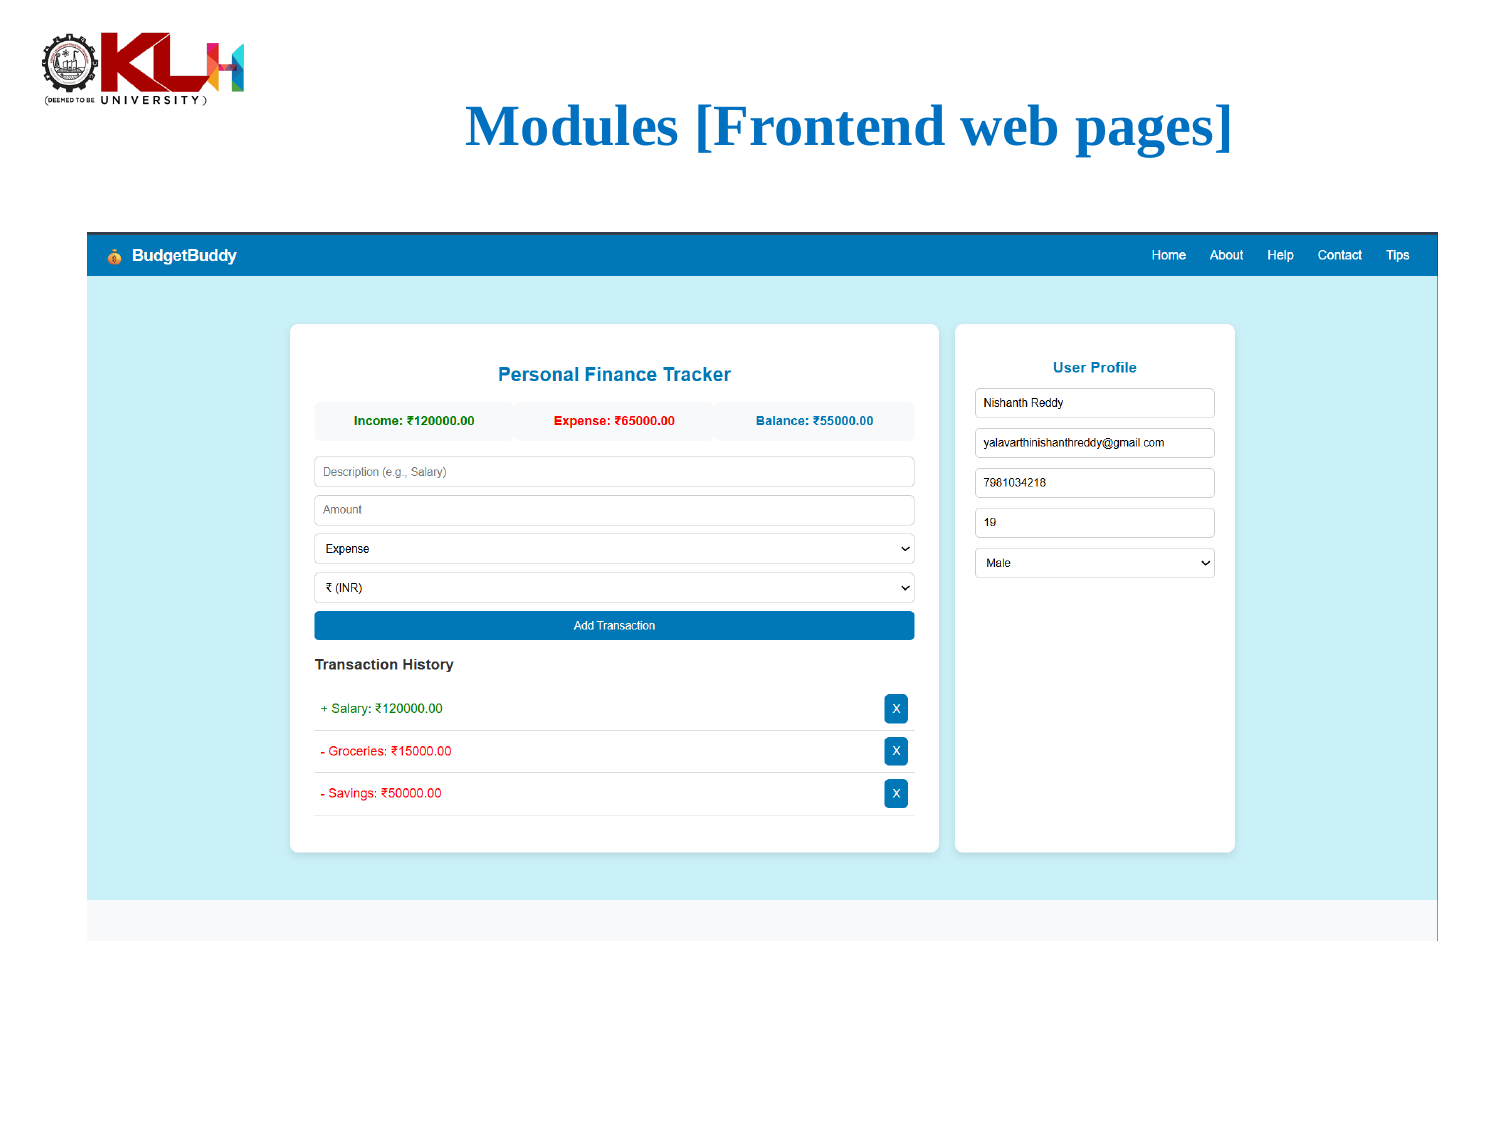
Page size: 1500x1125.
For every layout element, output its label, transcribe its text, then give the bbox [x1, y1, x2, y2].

title Modules [Frontend web pages] [237, 45, 1463, 200]
picture [37, 14, 251, 121]
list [87, 232, 1438, 942]
